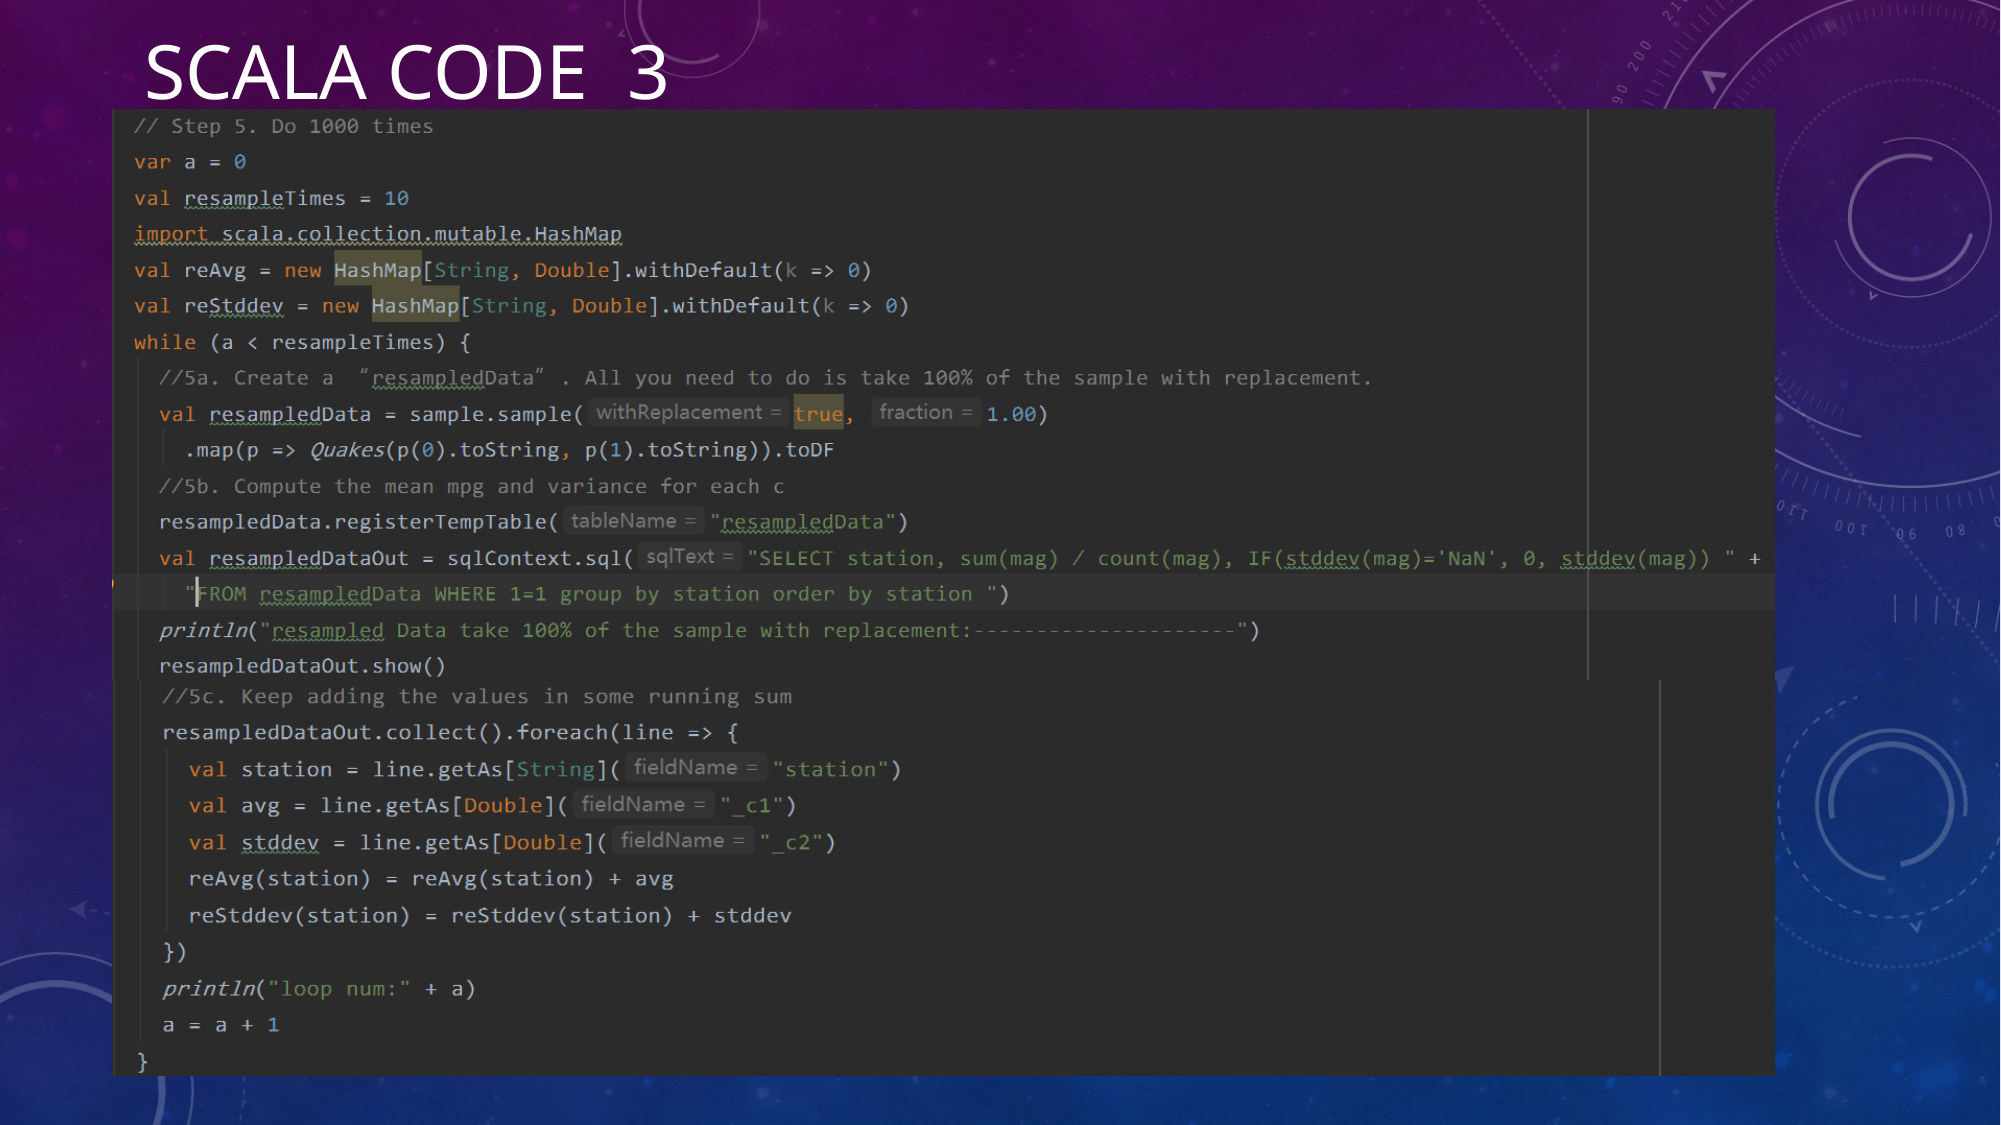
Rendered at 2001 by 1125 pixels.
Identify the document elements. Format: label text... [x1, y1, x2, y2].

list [112, 108, 1775, 680]
picture [0, 0, 2001, 1125]
title Scala code 3 [129, 0, 1792, 139]
